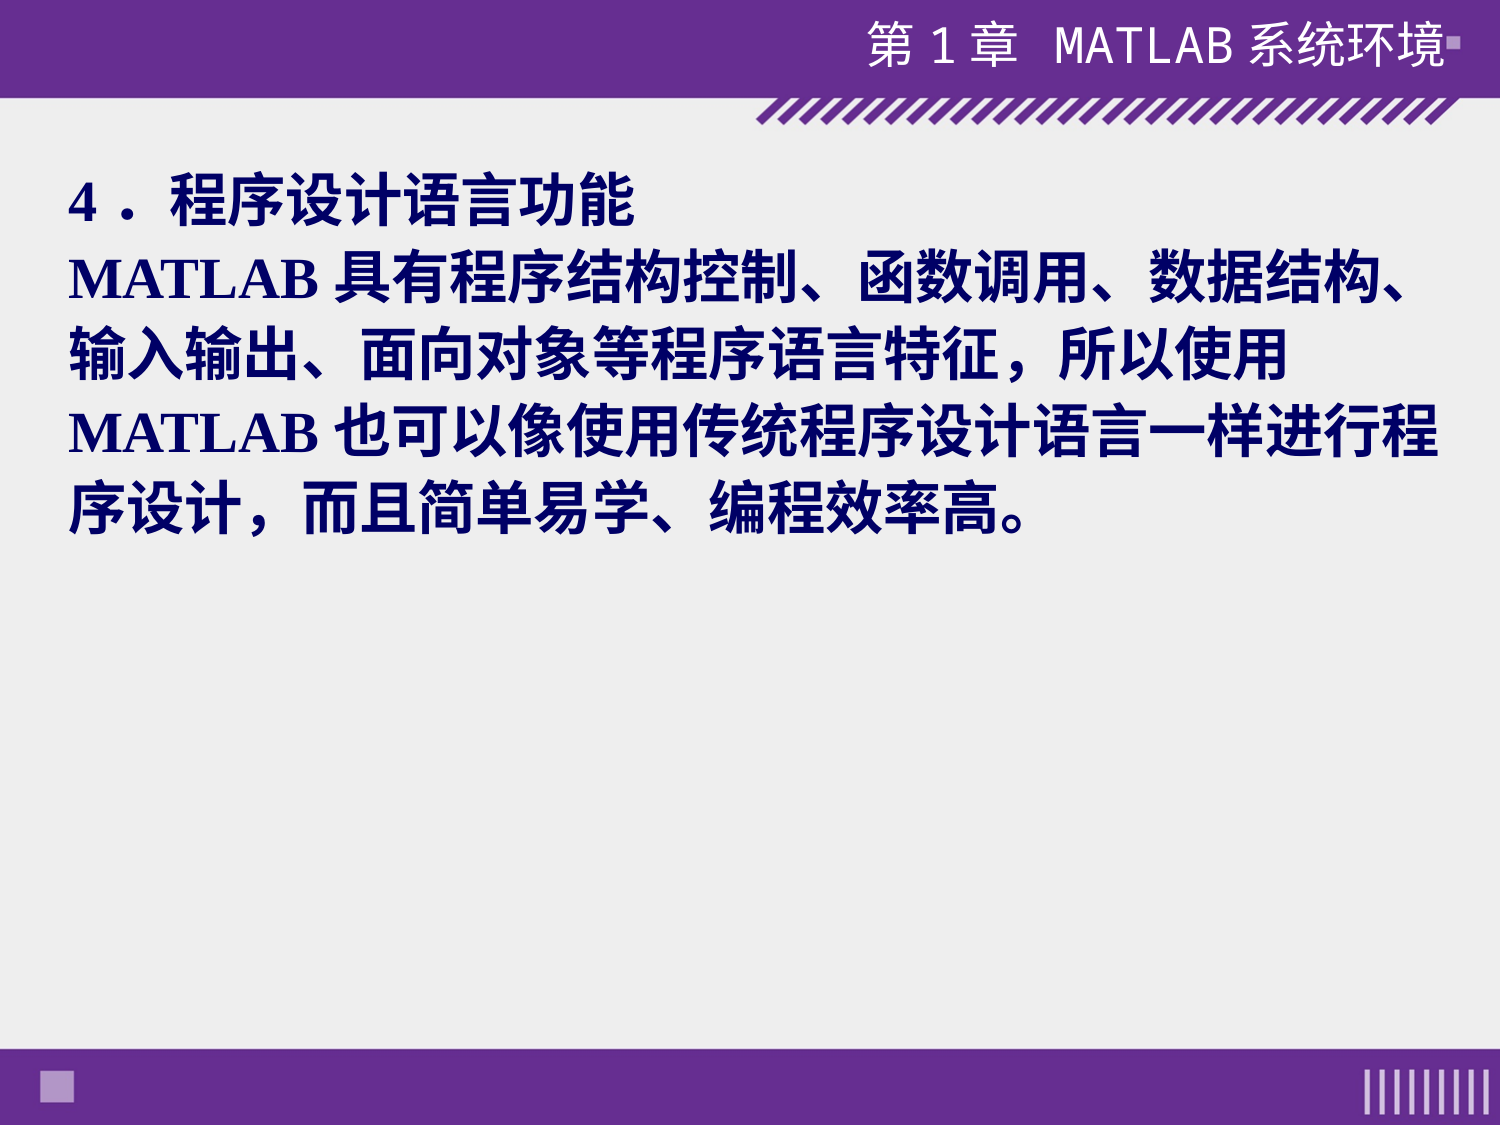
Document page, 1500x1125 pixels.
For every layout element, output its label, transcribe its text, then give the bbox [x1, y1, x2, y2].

picture [0, 0, 1500, 1125]
list 4．程序设计语言功能 MATLAB具有程序结构控制、函数调用、数据结构、输入输出、面向对象等程序语言特征，所以使用MATLAB也可以像使用传统程序设计语言一样进行程序设计，而且简单易学、编程效率高。 [53, 149, 1459, 622]
